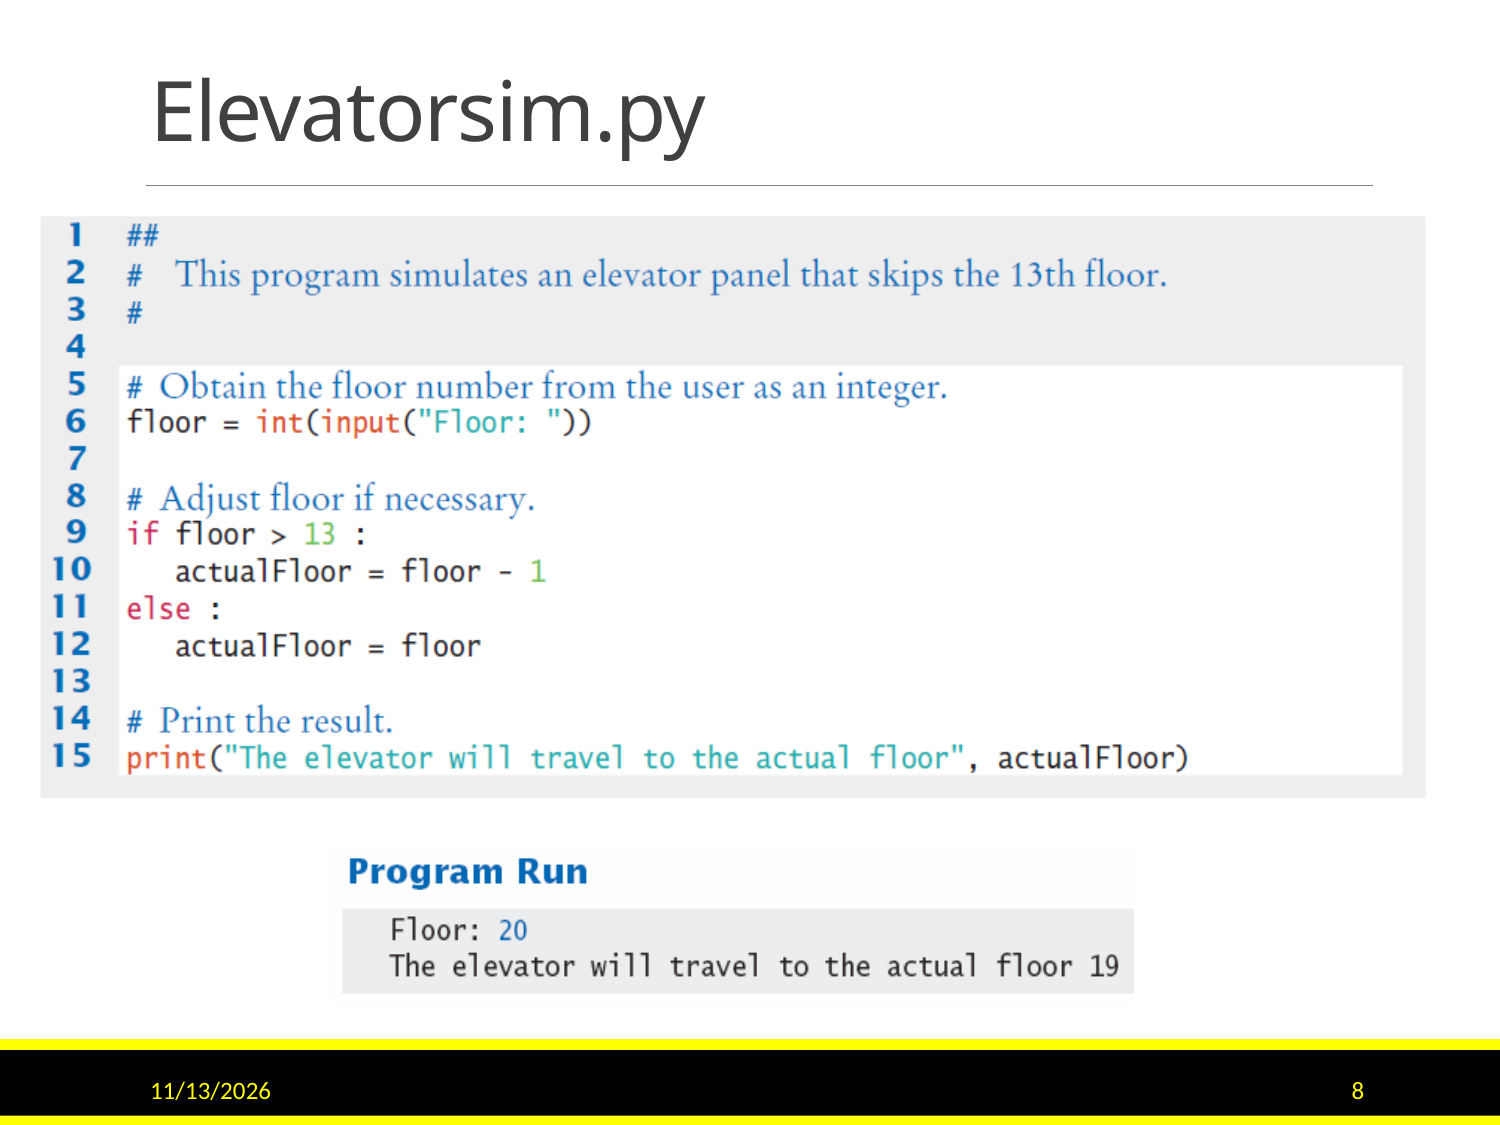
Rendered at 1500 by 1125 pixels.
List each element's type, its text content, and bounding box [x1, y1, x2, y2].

picture [329, 845, 1135, 1005]
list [31, 211, 1433, 801]
title Elevatorsim.py [135, 47, 1373, 167]
slide_number 8 [1218, 1059, 1380, 1120]
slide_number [135, 1059, 440, 1120]
